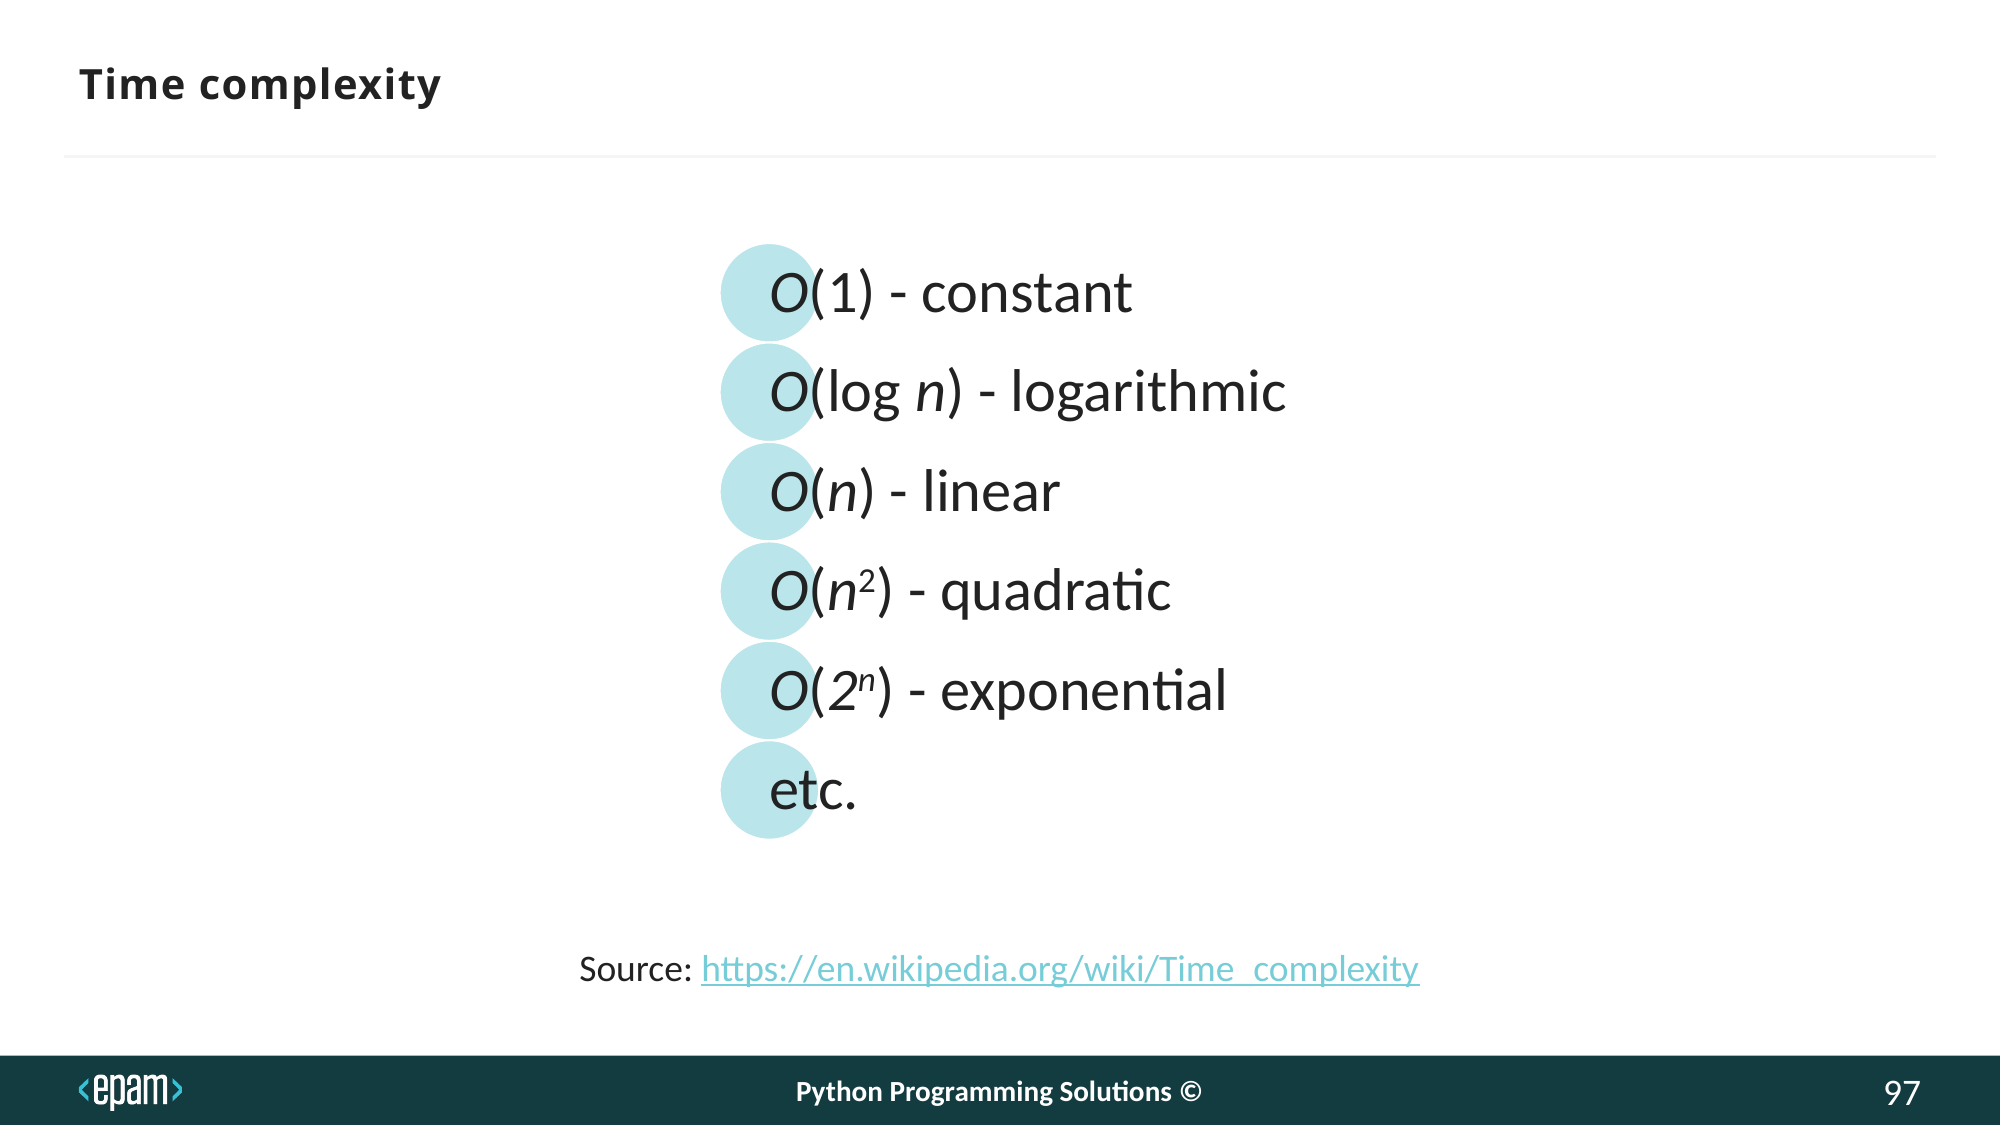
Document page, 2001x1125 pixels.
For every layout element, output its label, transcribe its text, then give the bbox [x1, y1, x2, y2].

text_box 97 [1821, 1056, 1922, 1125]
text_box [522, 242, 1472, 840]
title Time complexity [78, 50, 1922, 116]
text_box Python Programming Solutions © [524, 1055, 1475, 1124]
text_box Source: https://en.wikipedia.org/wiki/Time_complexity [564, 936, 1435, 997]
